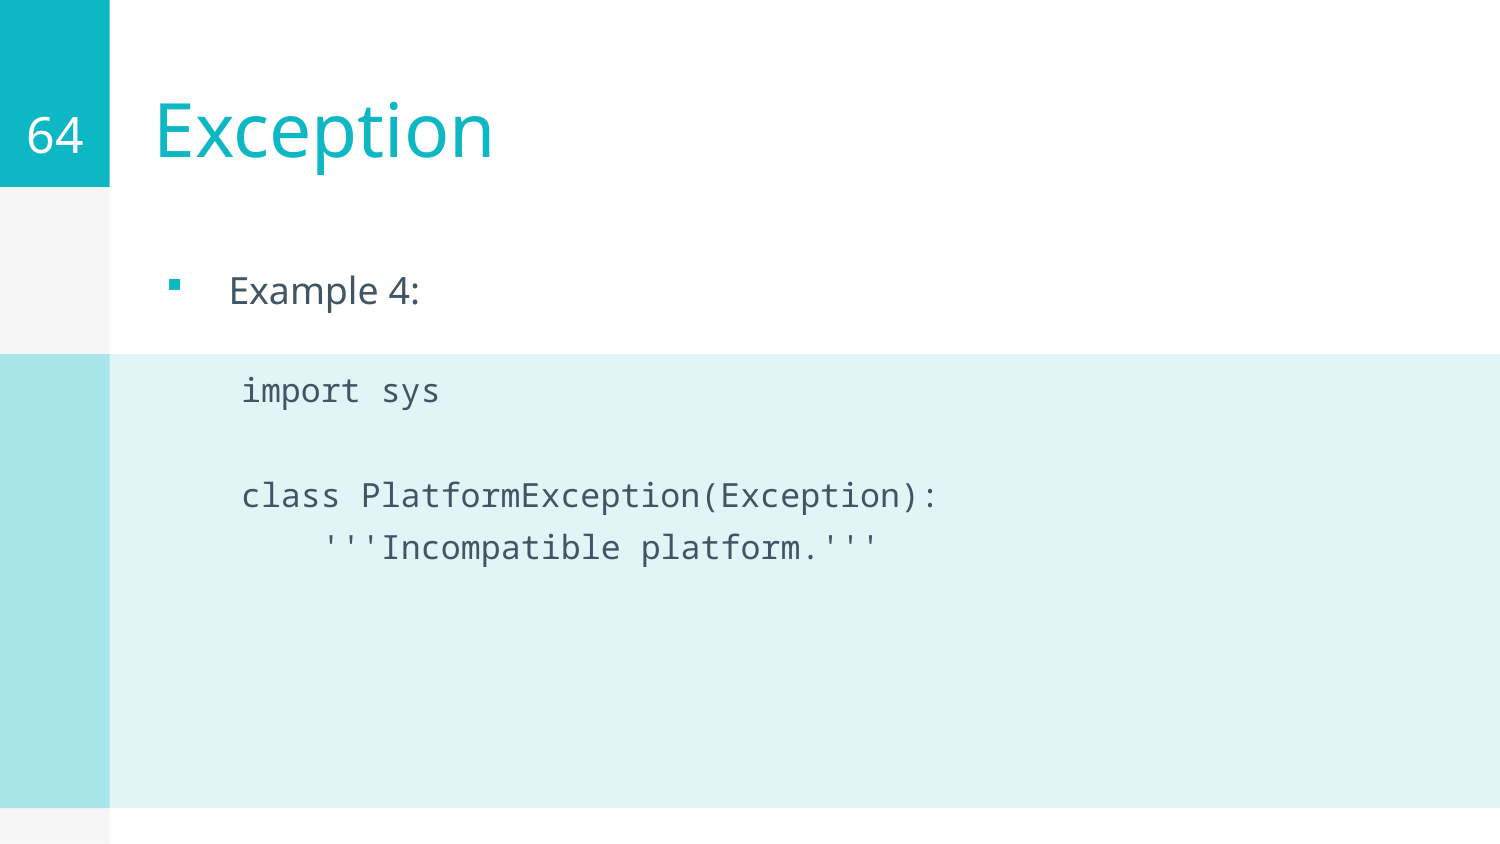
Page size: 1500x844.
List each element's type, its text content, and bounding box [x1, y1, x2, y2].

list Example 4: [138, 252, 1391, 352]
text_box import sys class PlatformException(Exception): '''Incompatible platform.''' [138, 354, 1391, 808]
text_box [112, 352, 1500, 810]
title Exception [138, 0, 1391, 188]
text_box [0, 352, 112, 810]
slide_number 64 [0, 0, 110, 187]
